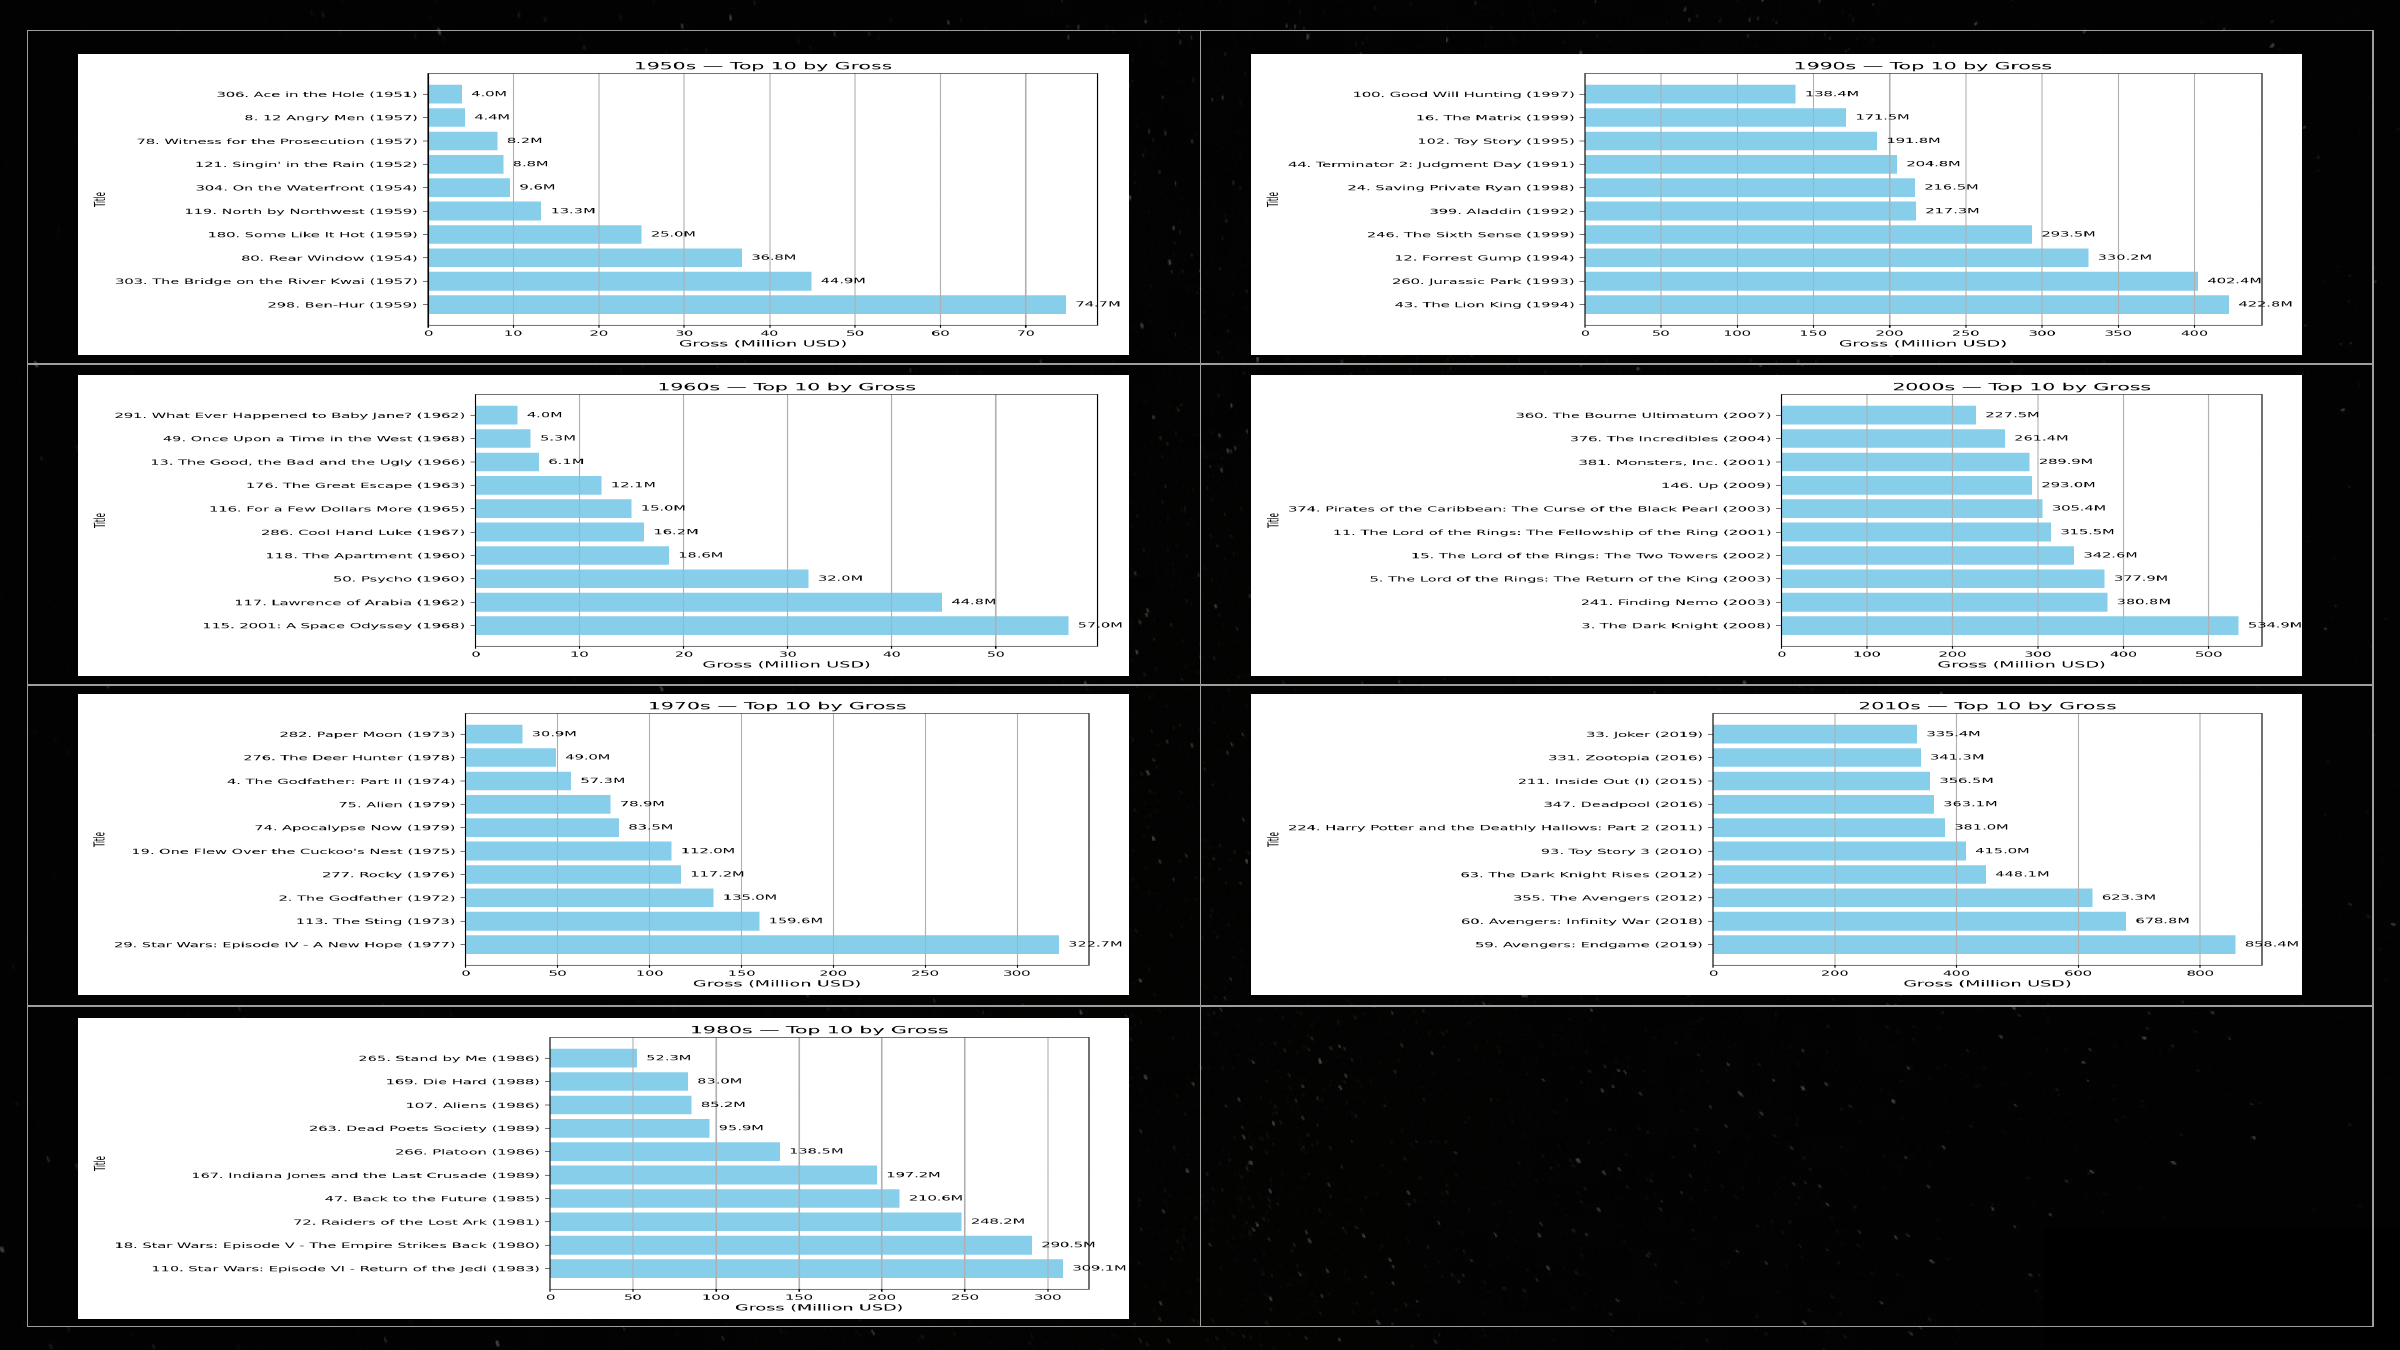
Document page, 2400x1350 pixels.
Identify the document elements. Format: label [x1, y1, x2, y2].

text_box [2045, 1229, 2398, 1348]
table_cell [28, 365, 1200, 684]
table_cell [28, 1007, 1200, 1326]
table_cell [28, 686, 1200, 1005]
table_header [1201, 31, 2372, 363]
table_cell [1201, 1007, 2372, 1326]
picture [0, 0, 2400, 1350]
table_cell [1201, 365, 2372, 684]
table_cell [1201, 686, 2372, 1005]
table_header [28, 31, 1200, 363]
